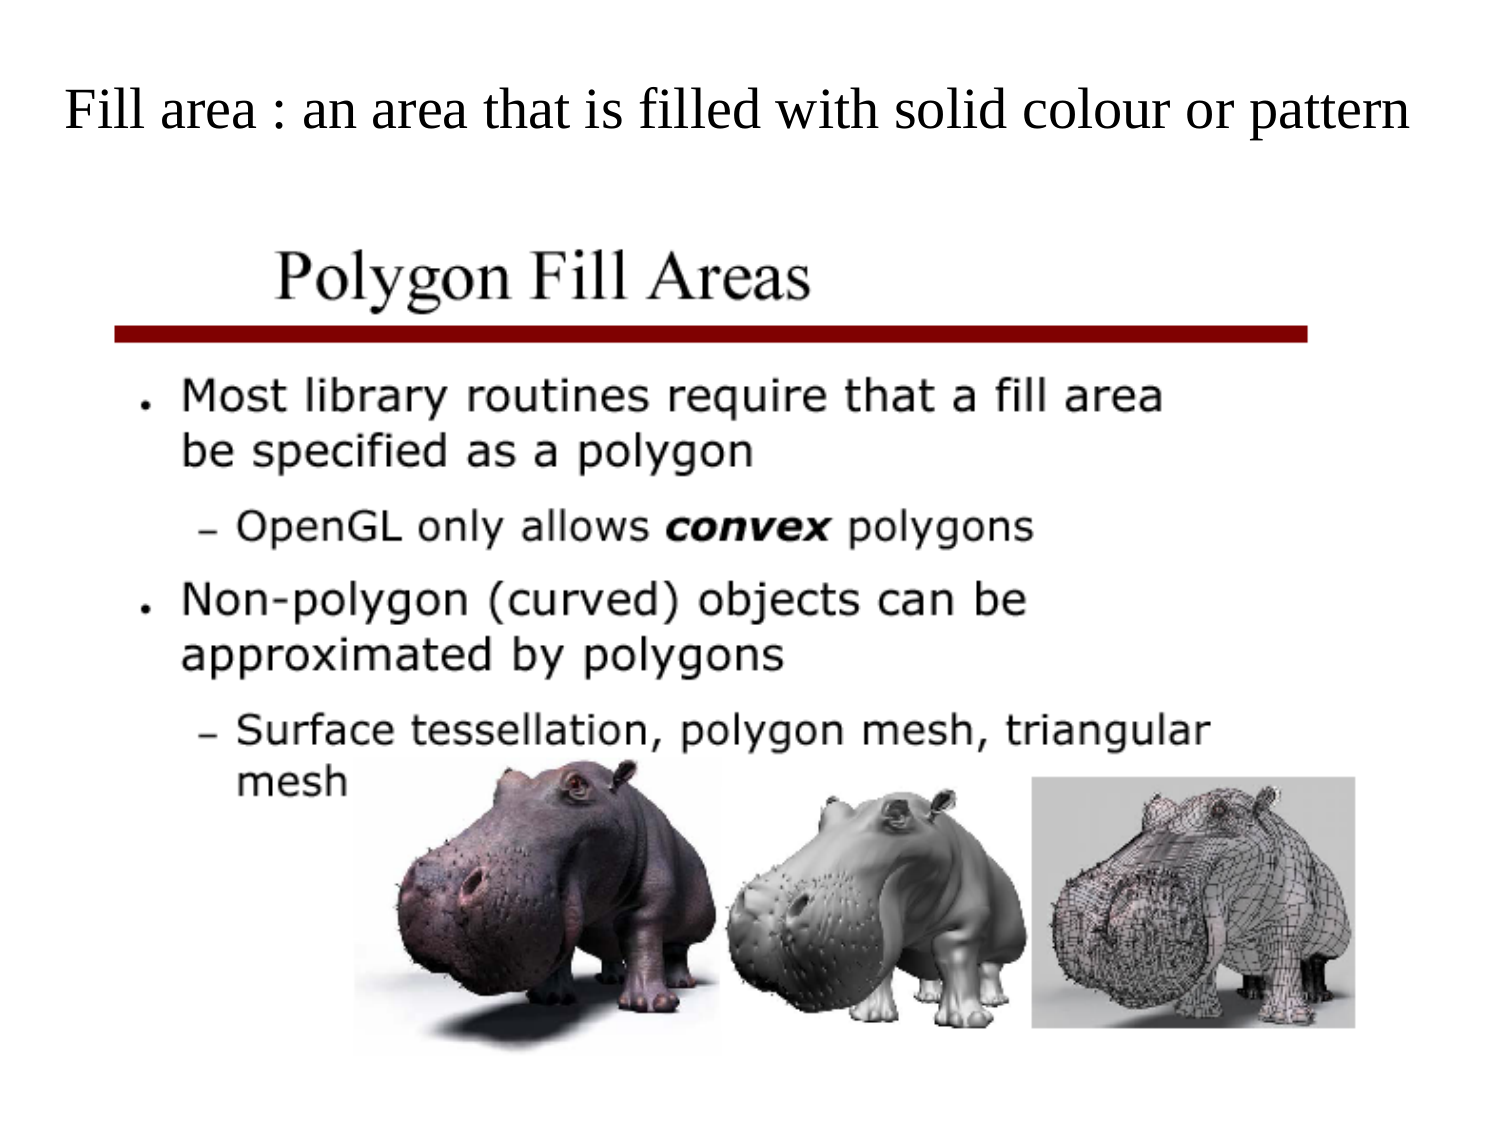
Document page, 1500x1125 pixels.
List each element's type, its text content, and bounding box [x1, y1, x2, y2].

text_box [74, 187, 1388, 1063]
text_box Fill area : an area that is filled with solid colour or pattern [50, 62, 1500, 148]
